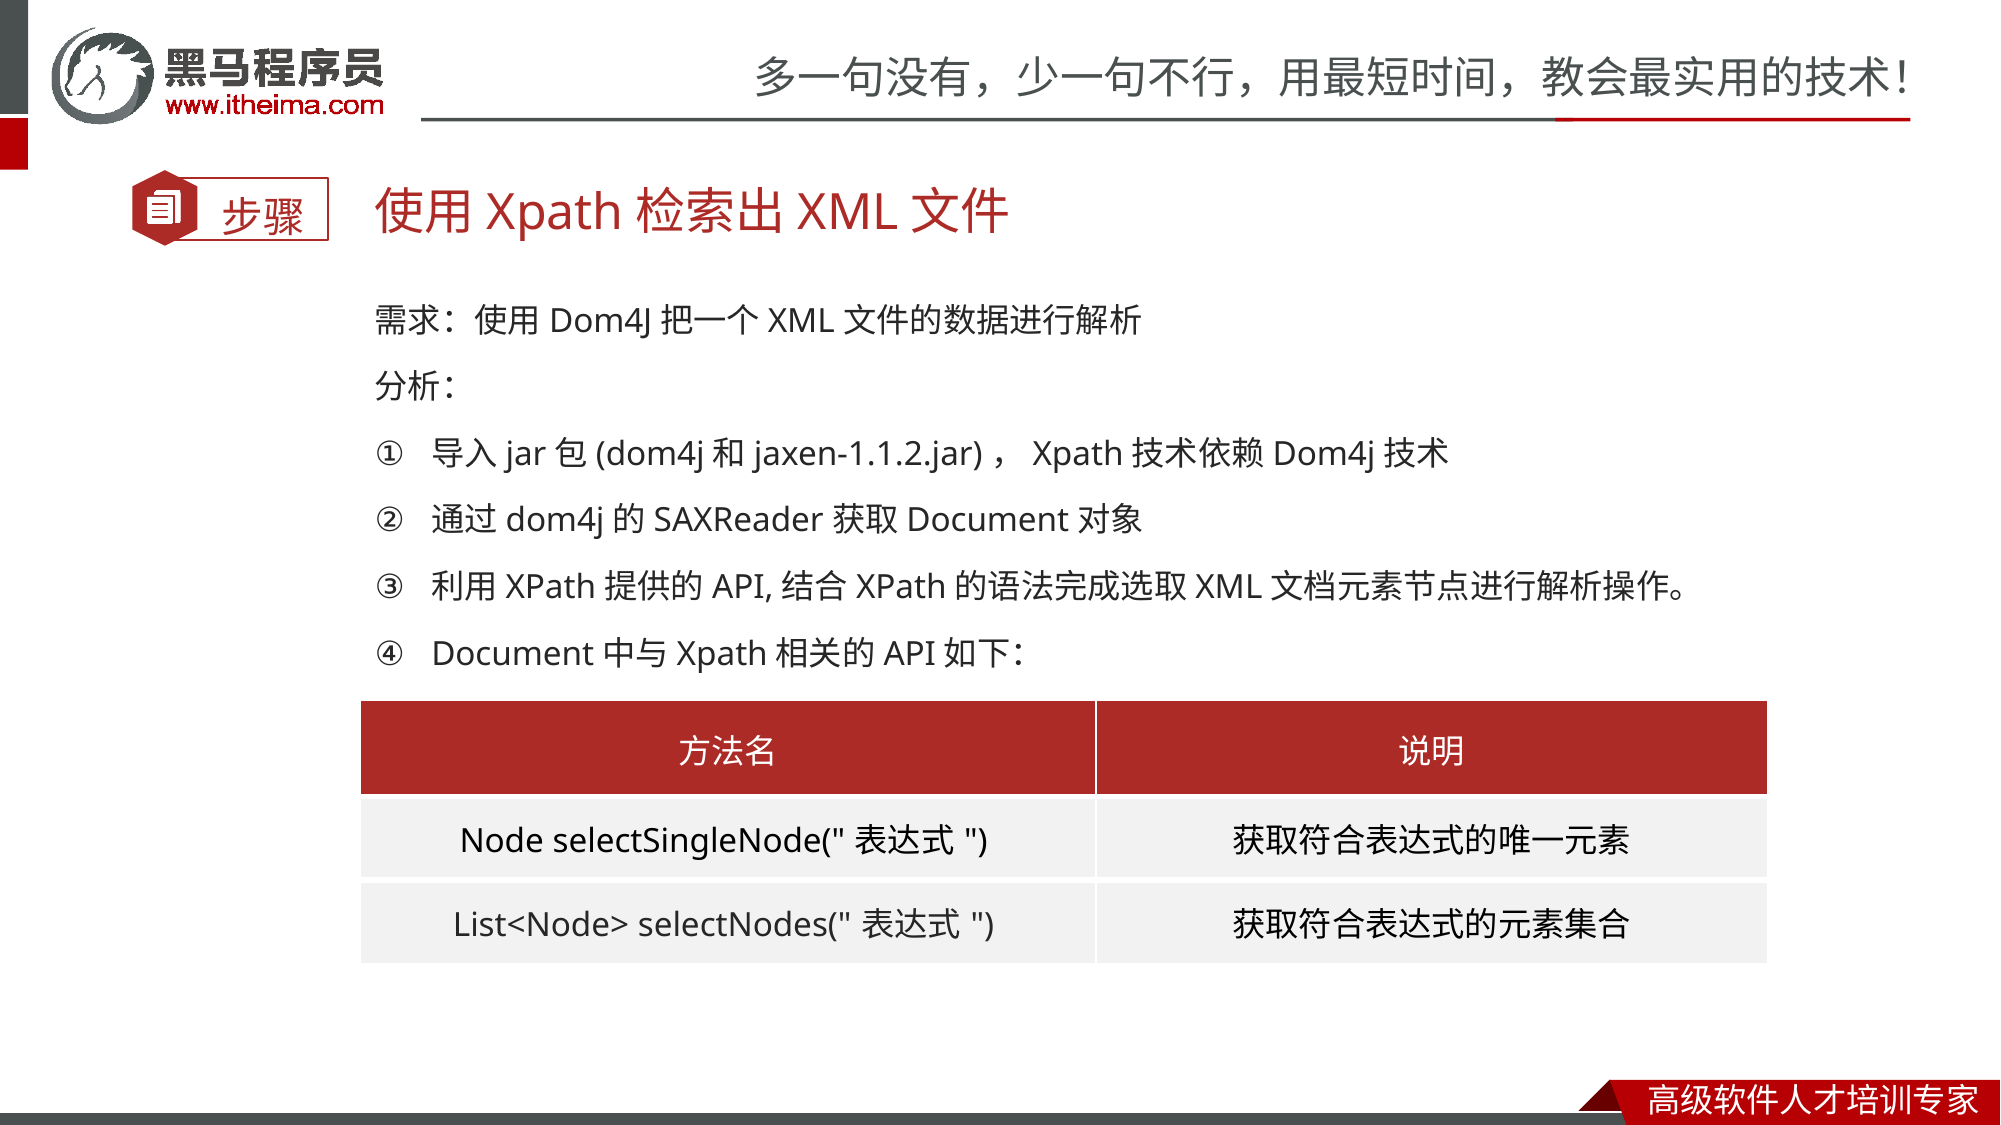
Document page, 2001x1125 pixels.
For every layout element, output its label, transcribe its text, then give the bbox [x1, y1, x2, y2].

list 使用Xpath检索出XML文件 [360, 166, 1872, 252]
table_cell 获取符合表达式的唯一元素 [1097, 799, 1767, 877]
table_header 说明 [1097, 701, 1767, 794]
table_cell 获取符合表达式的元素集合 [1097, 883, 1767, 963]
table_cell List<Node> selectNodes("表达式") [361, 883, 1095, 963]
list 需求：使用Dom4J把一个XML文件的数据进行解析 分析： 导入jar包(dom4j和jaxen-1.1.2.jar)，Xpath技术依赖Dom4j技术 通过dom4j的SAXReader获取Document对象 利用XPath提供的API,结合XPath的语法完成选取XML文档元素节点进行解析操作。 Document中与Xpath相关的API如下： [360, 271, 1872, 964]
picture [50, 26, 384, 125]
table_header 方法名 [361, 701, 1095, 794]
picture [147, 190, 181, 224]
table_cell Node selectSingleNode("表达式") [361, 799, 1095, 877]
